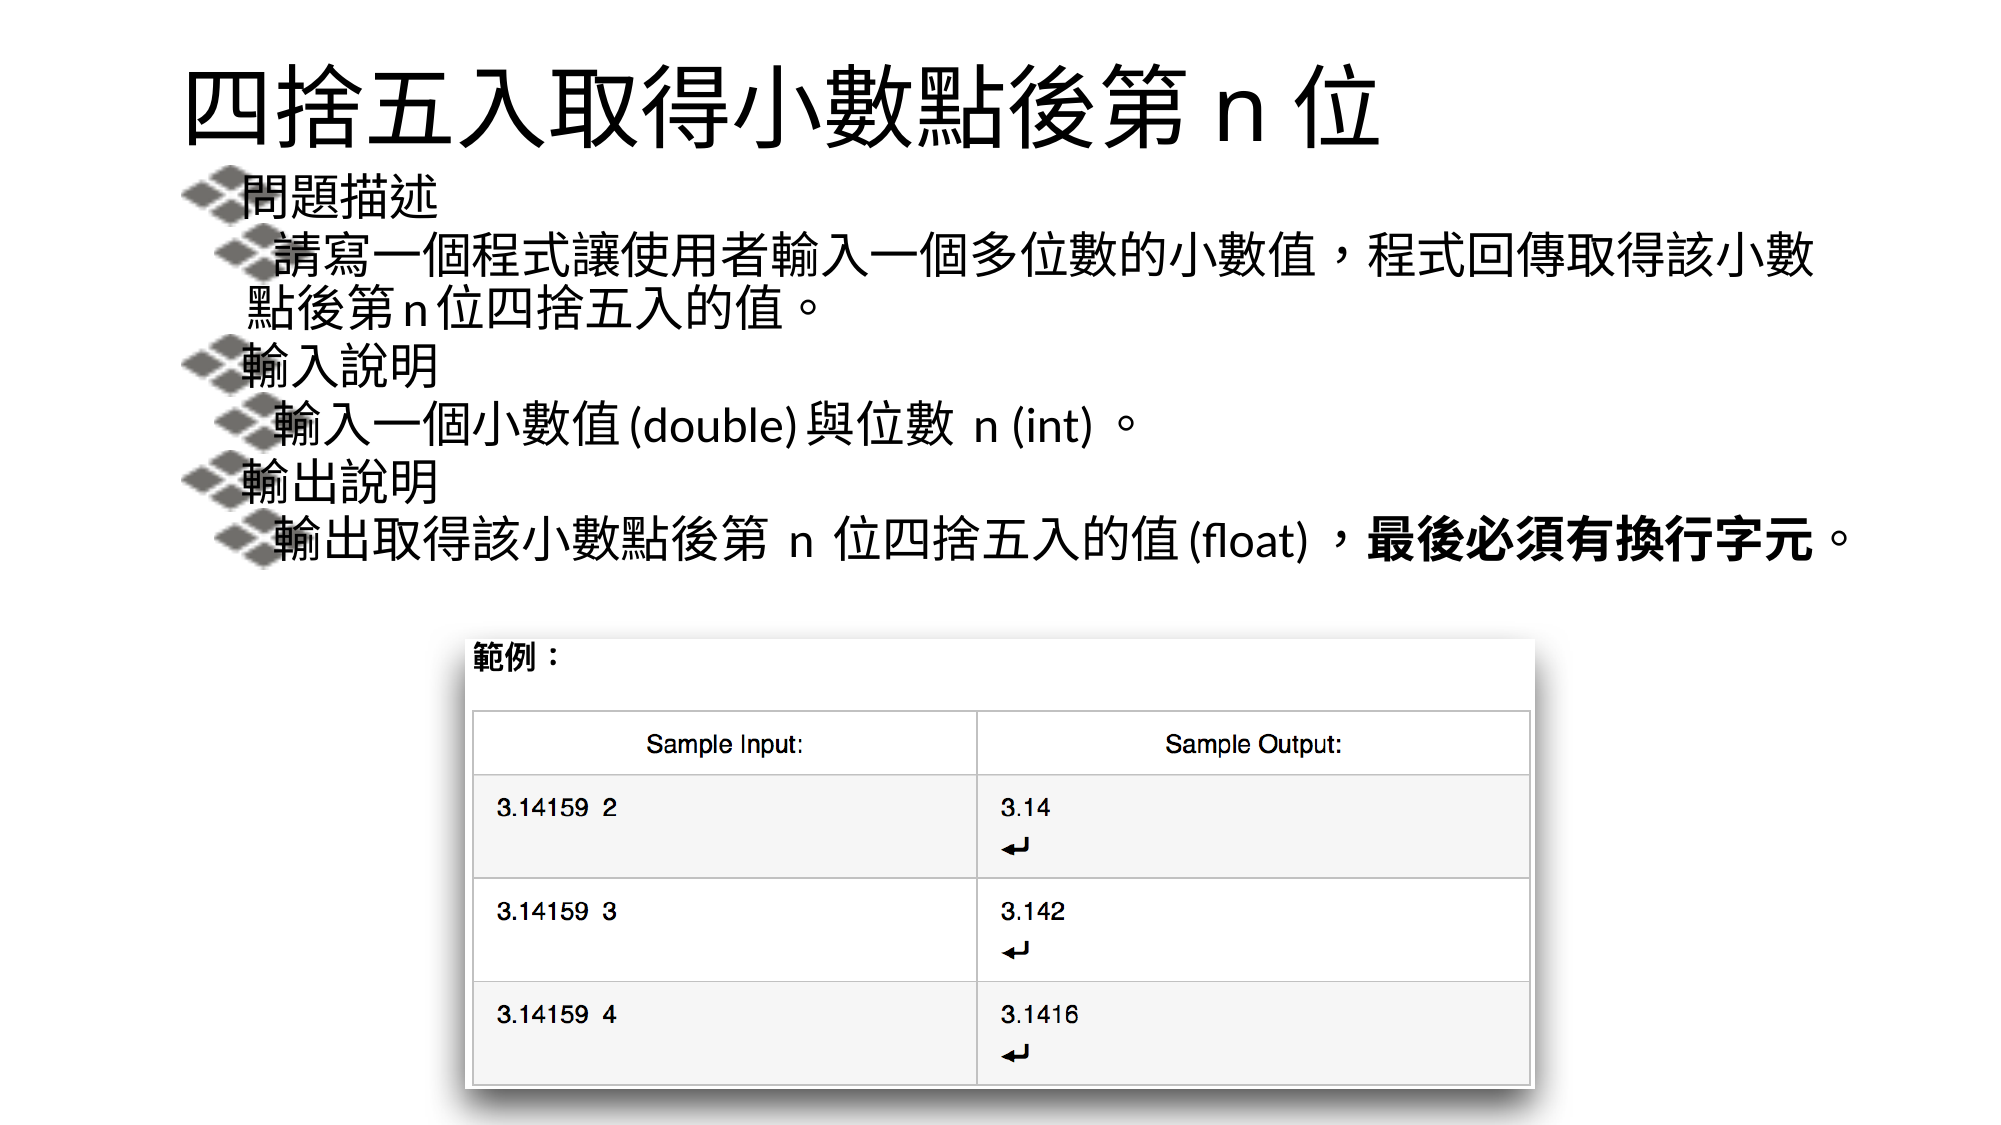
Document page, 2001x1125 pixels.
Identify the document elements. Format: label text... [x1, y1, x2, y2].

list 問題描述 請寫一個程式讓使用者輸入一個多位數的小數值，程式回傳取得該小數點後第n位四捨五入的值。 輸入說明 輸入一個小數值(double)與位數 n (int)。 輸出說明 輸出取得該小數點後第 n 位四捨五入的值(float)，最後必須有換行字元。 [166, 165, 1834, 636]
picture [181, 165, 318, 285]
title 四捨五入取得小數點後第n位 [166, 23, 1834, 165]
picture [181, 334, 318, 570]
picture [465, 639, 1535, 1089]
